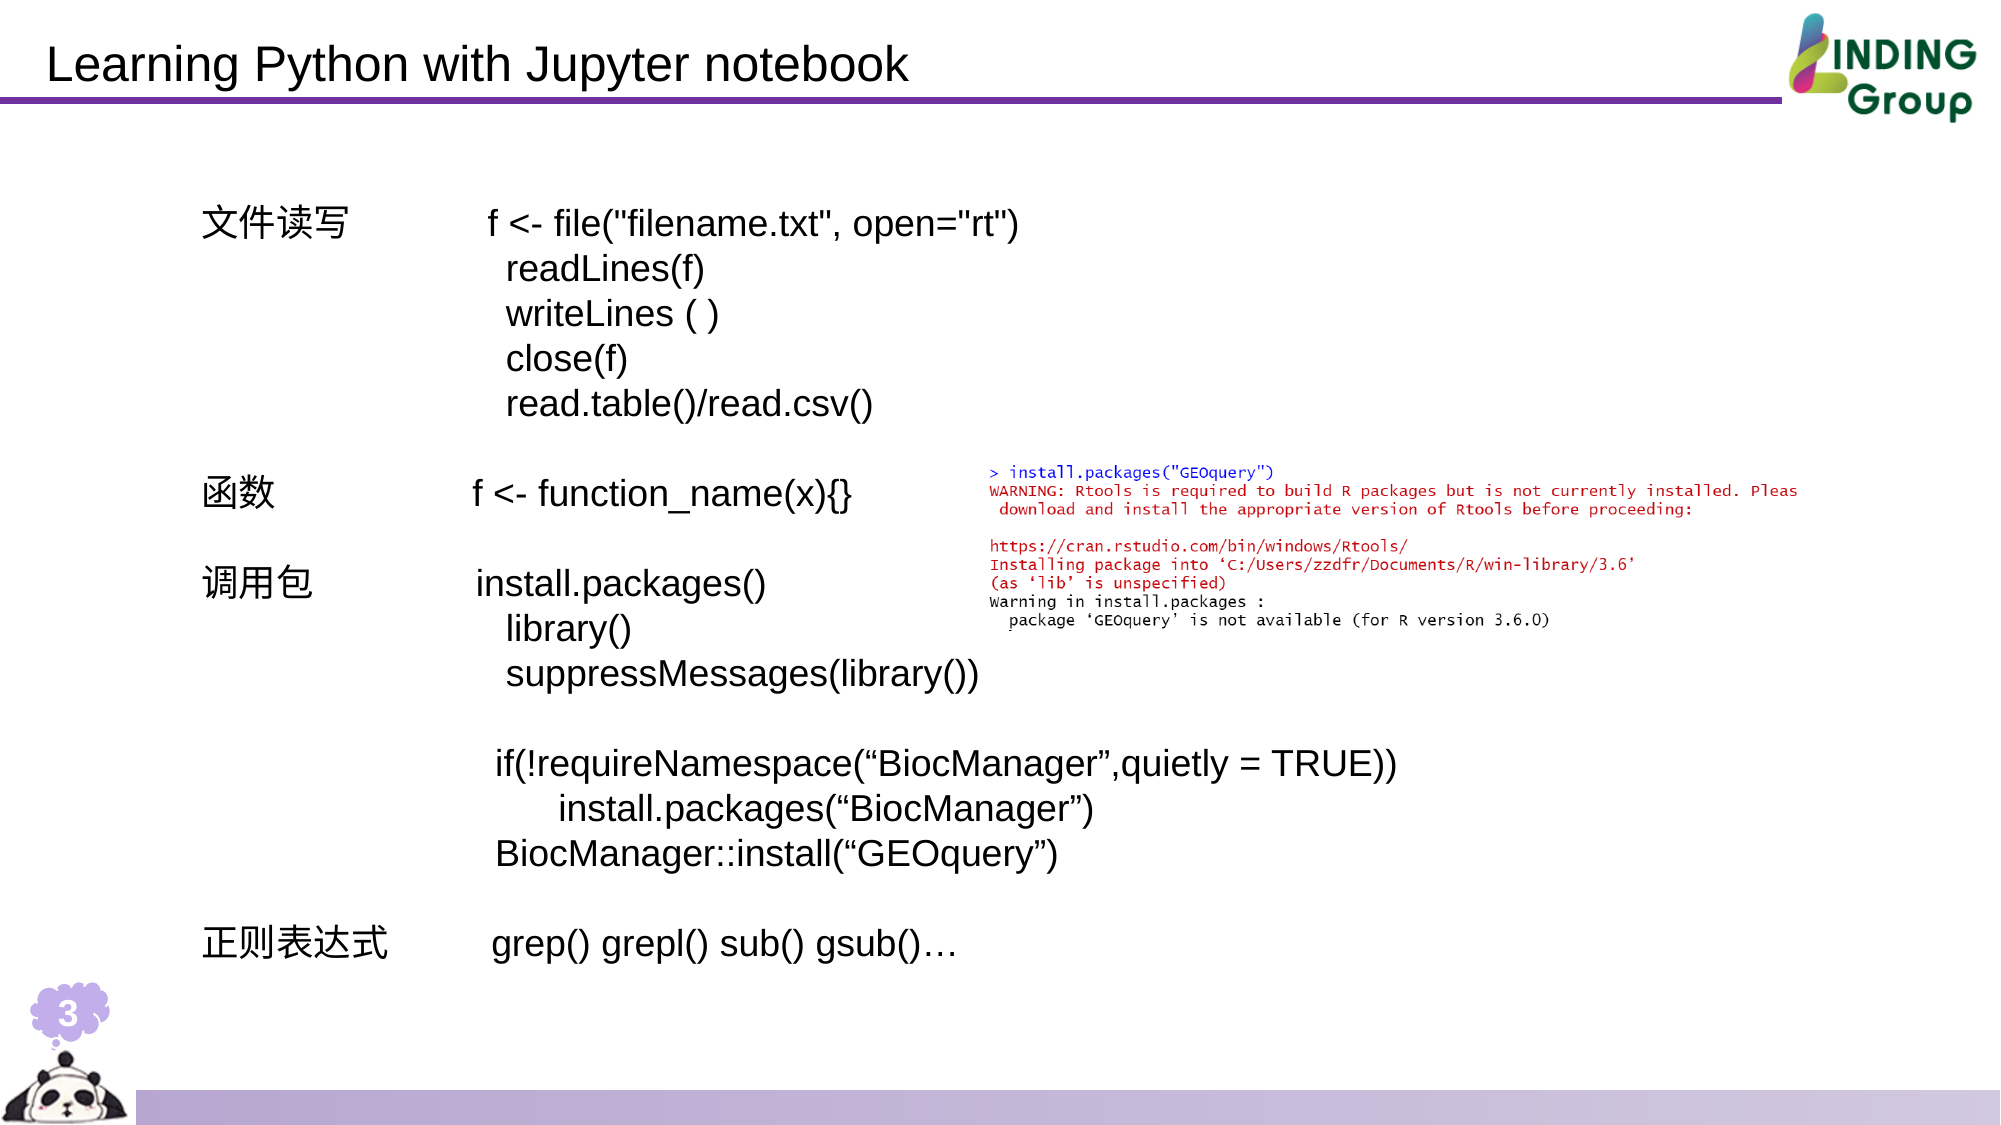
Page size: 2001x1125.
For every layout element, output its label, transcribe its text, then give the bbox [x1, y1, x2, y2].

text_box 文件读写 f <- file("filename.txt", open="rt") readLines(f) writeLines ( ) close(f) read.table()/read.csv() 函数 f <- function_name(x){} 调用包 install.packages() library() suppressMessages(library()) if(!requireNamespace(“BiocManager”,quietly = TRUE)) install.packages(“BiocManager”) BiocManager::install(“GEOquery”) 正则表达式 grep() grepl() sub() gsub()… [186, 191, 1768, 1062]
picture [1782, 7, 1984, 129]
picture [984, 462, 1798, 631]
text_box Learning Python with Jupyter notebook [31, 24, 941, 97]
text_box [136, 1090, 2000, 1125]
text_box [29, 980, 111, 1043]
picture [0, 1048, 136, 1125]
